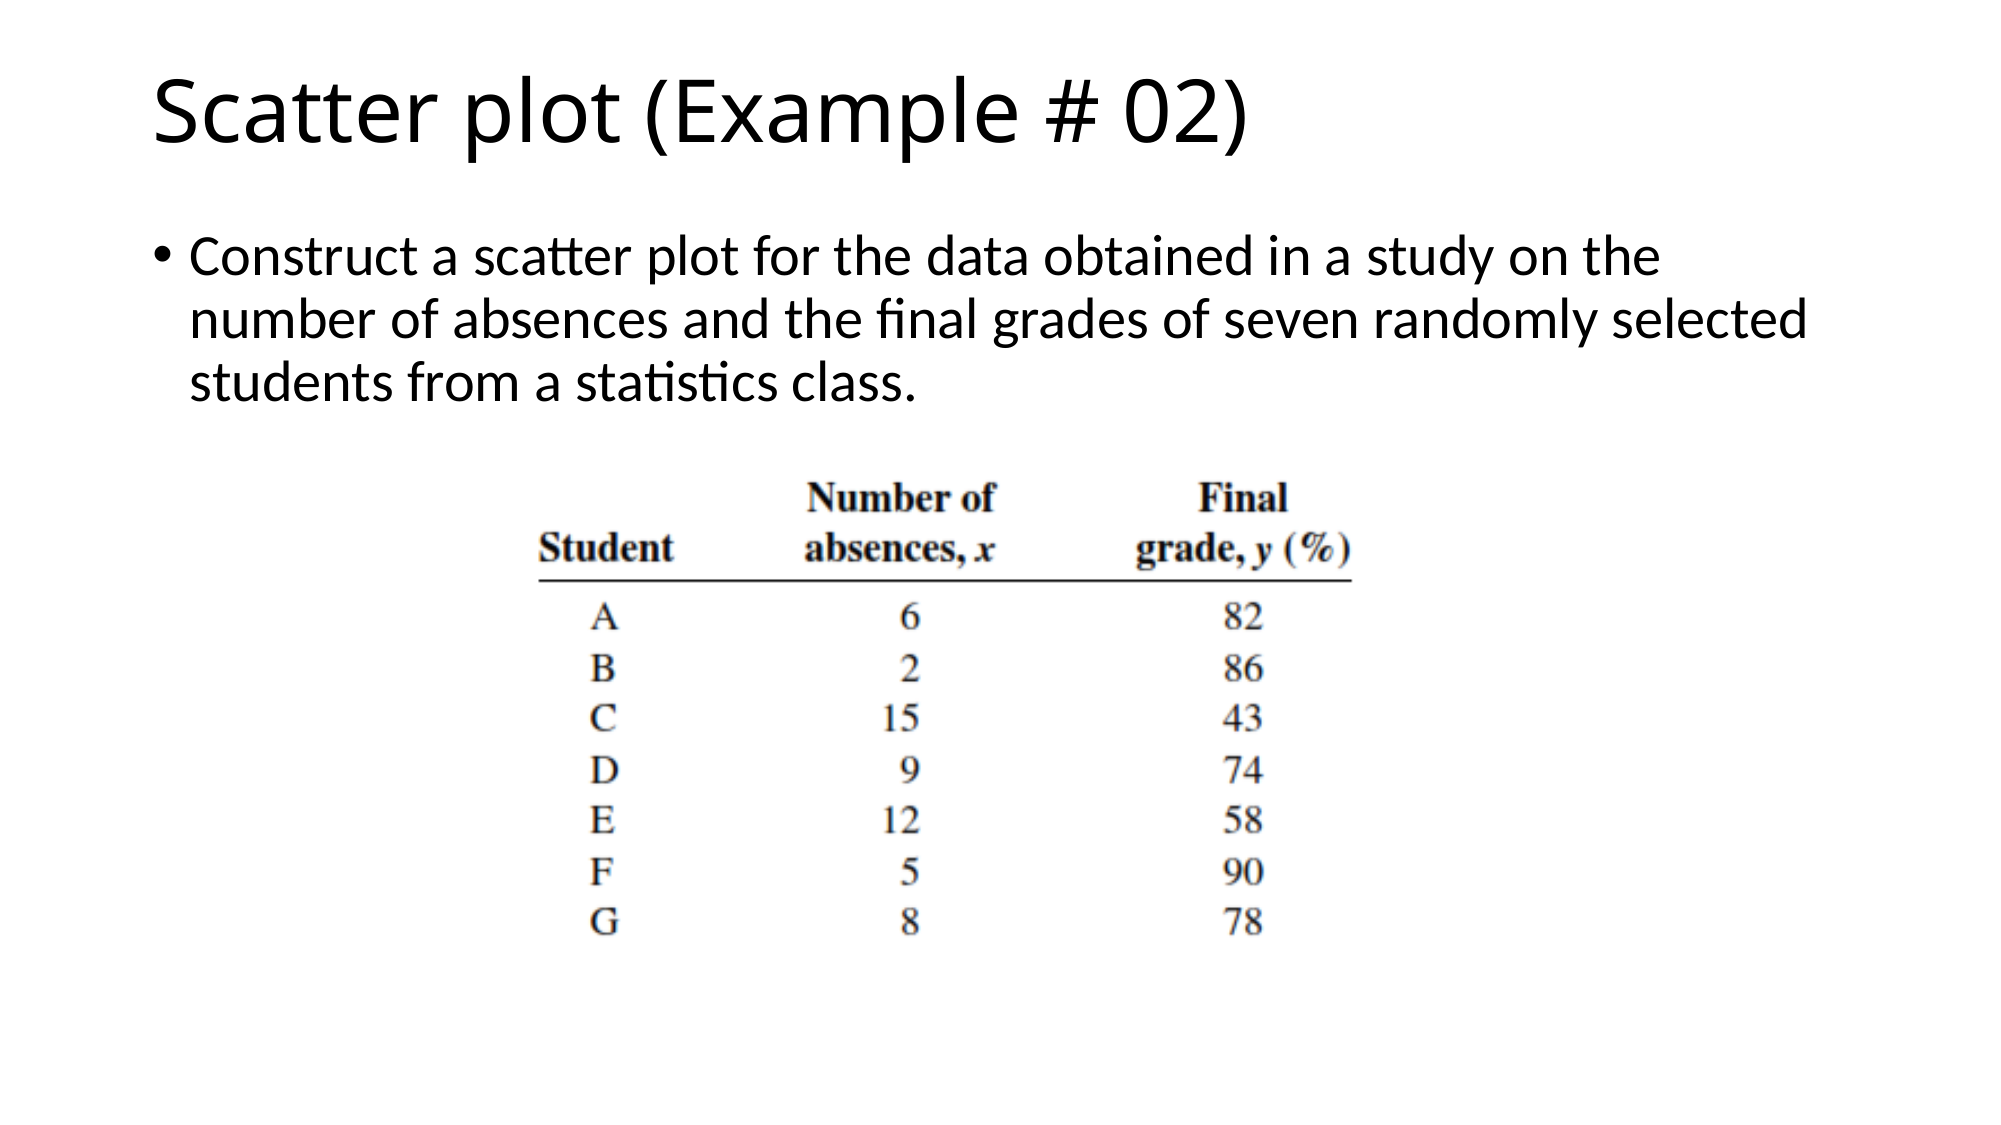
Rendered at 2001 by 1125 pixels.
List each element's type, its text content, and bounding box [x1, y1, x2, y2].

title Scatter plot (Example # 02) [137, 59, 1863, 169]
picture [510, 449, 1454, 983]
list Construct a scatter plot for the data obtained in a study on the number of absences and the final grades of seven randomly selected students from a statistics class. [137, 217, 1863, 1014]
